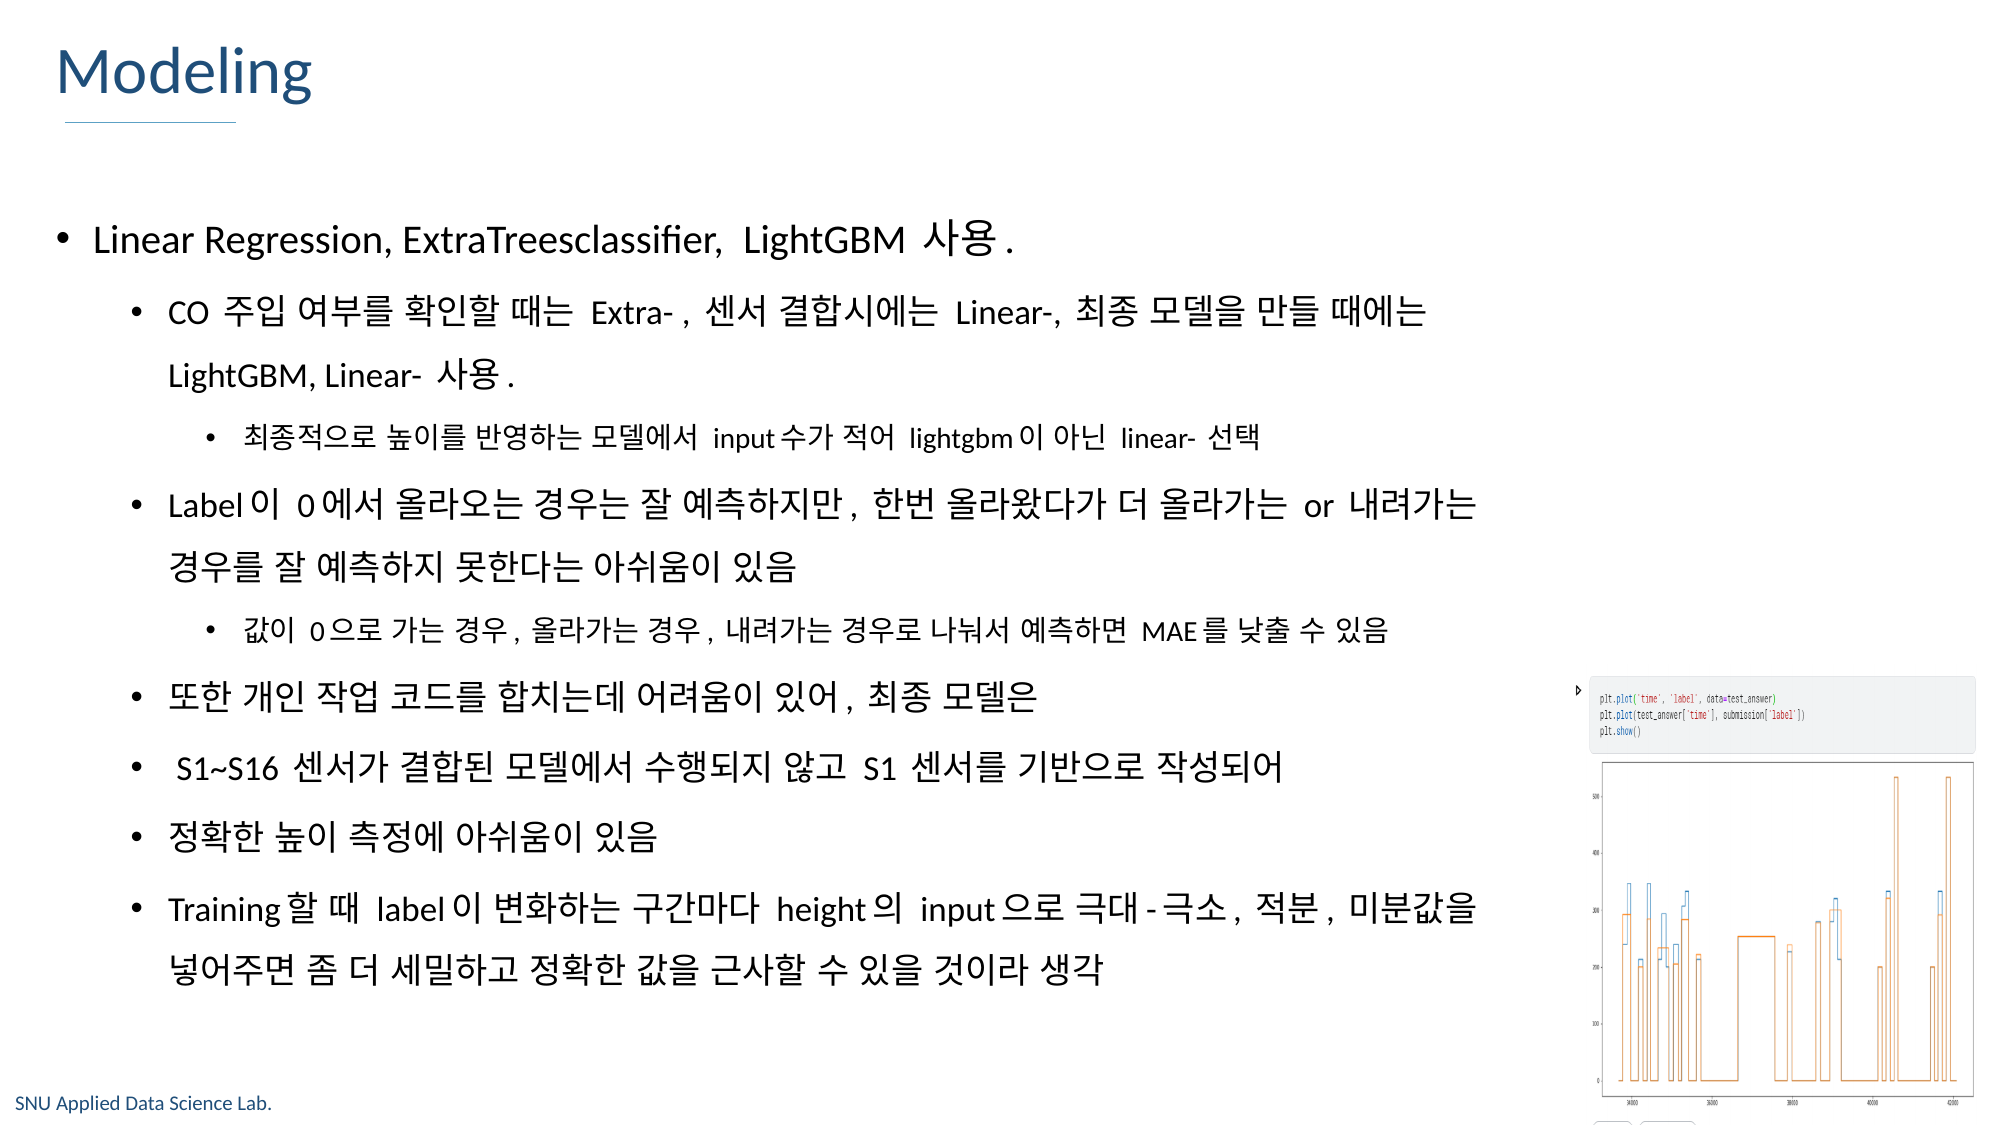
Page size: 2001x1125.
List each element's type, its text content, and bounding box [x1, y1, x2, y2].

title Modeling [40, 29, 1766, 114]
picture [1566, 664, 1977, 1125]
list Linear Regression, ExtraTreesclassifier, LightGBM 사용. CO 주입 여부를 확인할 때는 Extra- , 센서 결합시에는 Linear-, 최종 모델을 만들 때에는 LightGBM, Linear- 사용. 최종적으로 높이를 반영하는 모델에서 input수가 적어 lightgbm이 아닌 linear- 선택 Label이 0에서 올라오는 경우는 잘 예측하지만, 한번 올라왔다가 더 올라가는 or 내려가는 경우를 잘 예측하지 못한다는 아쉬움이 있음 값이 0으로 가는 경우, 올라가는 경우, 내려가는 경우로 나눠서 예측하면 MAE를 낮출 수 있음 또한 개인 작업 코드를 합치는데 어려움이 있어, 최종 모델은 S1~S16 센서가 결합된 모델에서 수행되지 않고 S1 센서를 기반으로 작성되어 정확한 높이 측정에 아쉬움이 있음 Training할 때 label이 변화하는 구간마다 height의 input으로 극대-극소, 적분, 미분값을 넣어주면 좀 더 세밀하고 정확한 값을 근사할 수 있을 것이라 생각 [40, 180, 1567, 1000]
